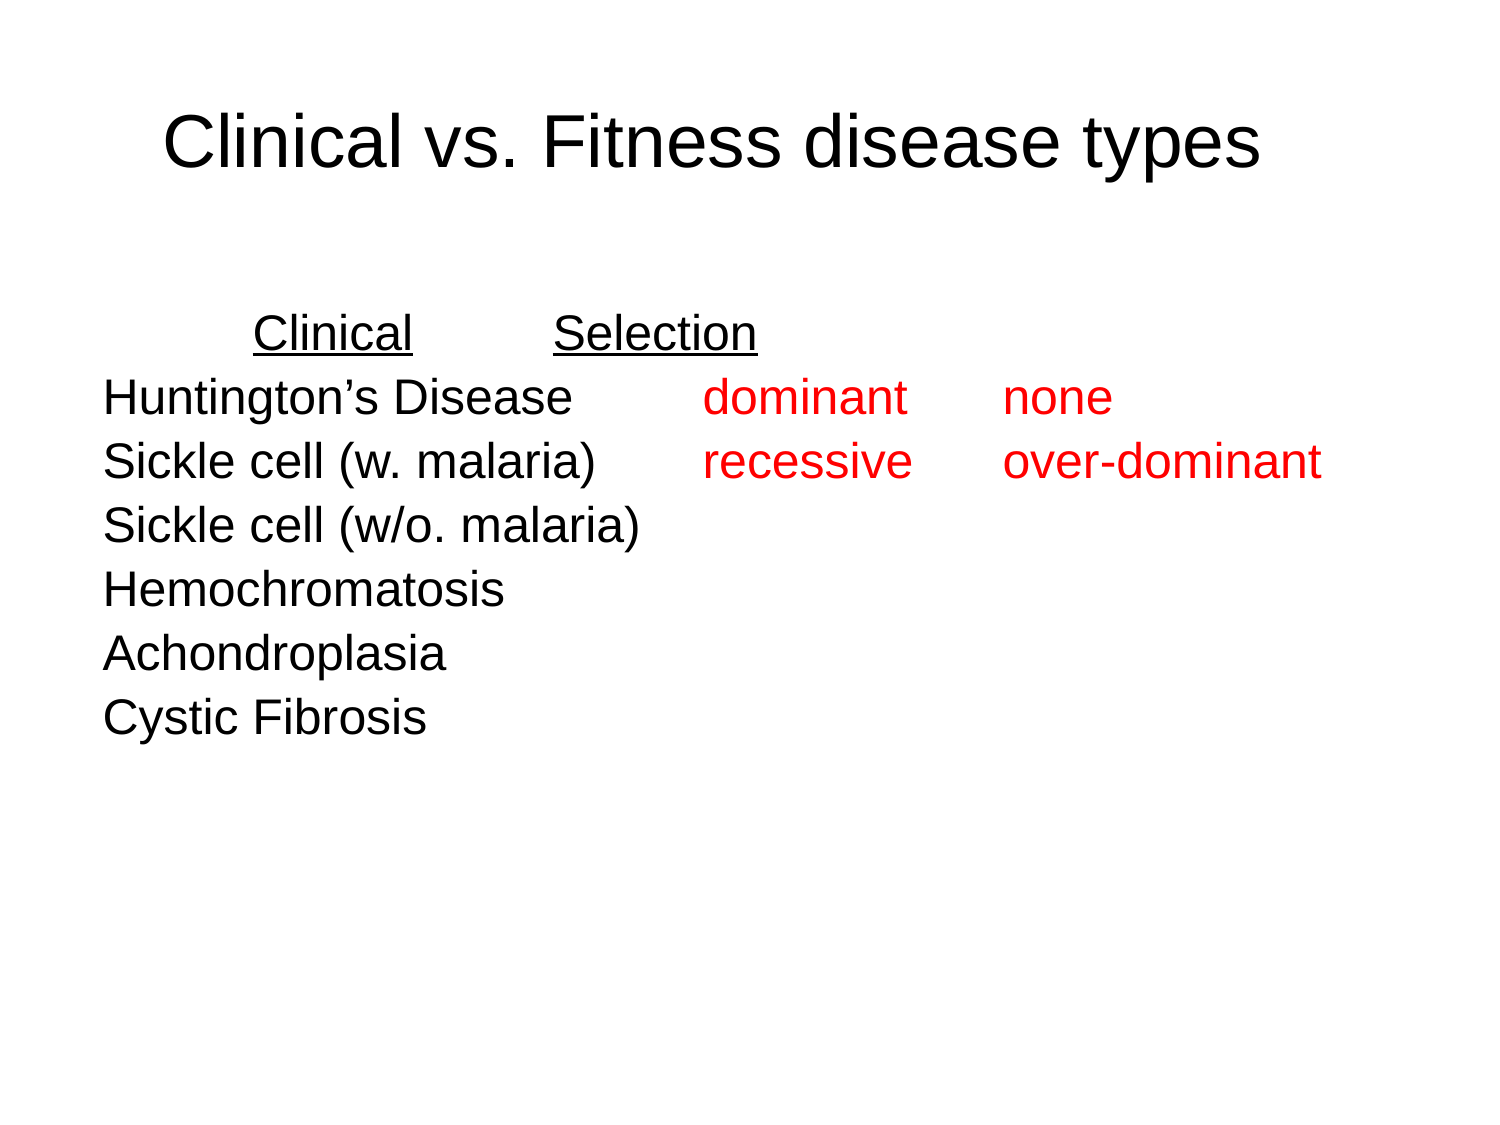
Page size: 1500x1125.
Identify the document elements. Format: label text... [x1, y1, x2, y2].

list Clinical Selection Huntington’s Disease dominant none Sickle cell (w. malaria) recessive over-dominant Sickle cell (w/o. malaria) recessive recessive Hemochromatosis recessive none Achondroplasia dominant intermediate Cystic Fibrosis recessive intermediate [87, 299, 1450, 1000]
text_box Clinical vs. Fitness disease types [147, 84, 1299, 190]
